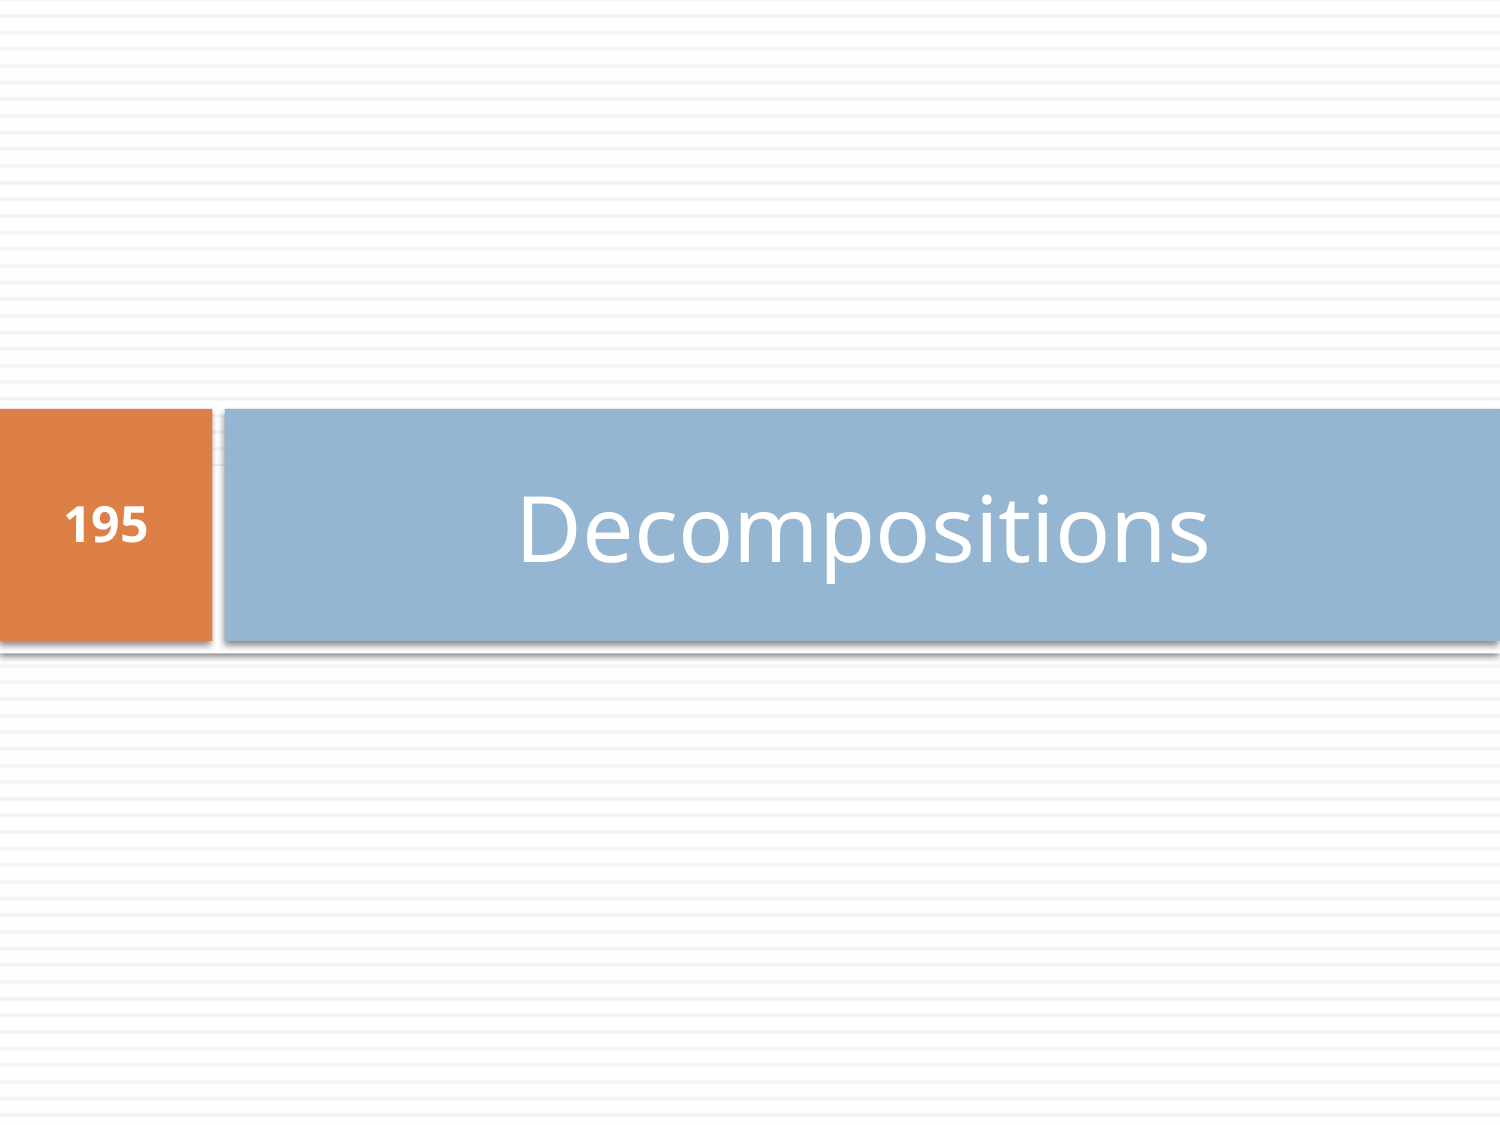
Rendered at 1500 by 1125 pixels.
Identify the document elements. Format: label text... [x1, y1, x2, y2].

title Decompositions [238, 444, 1489, 607]
slide_number 195 [0, 469, 213, 585]
